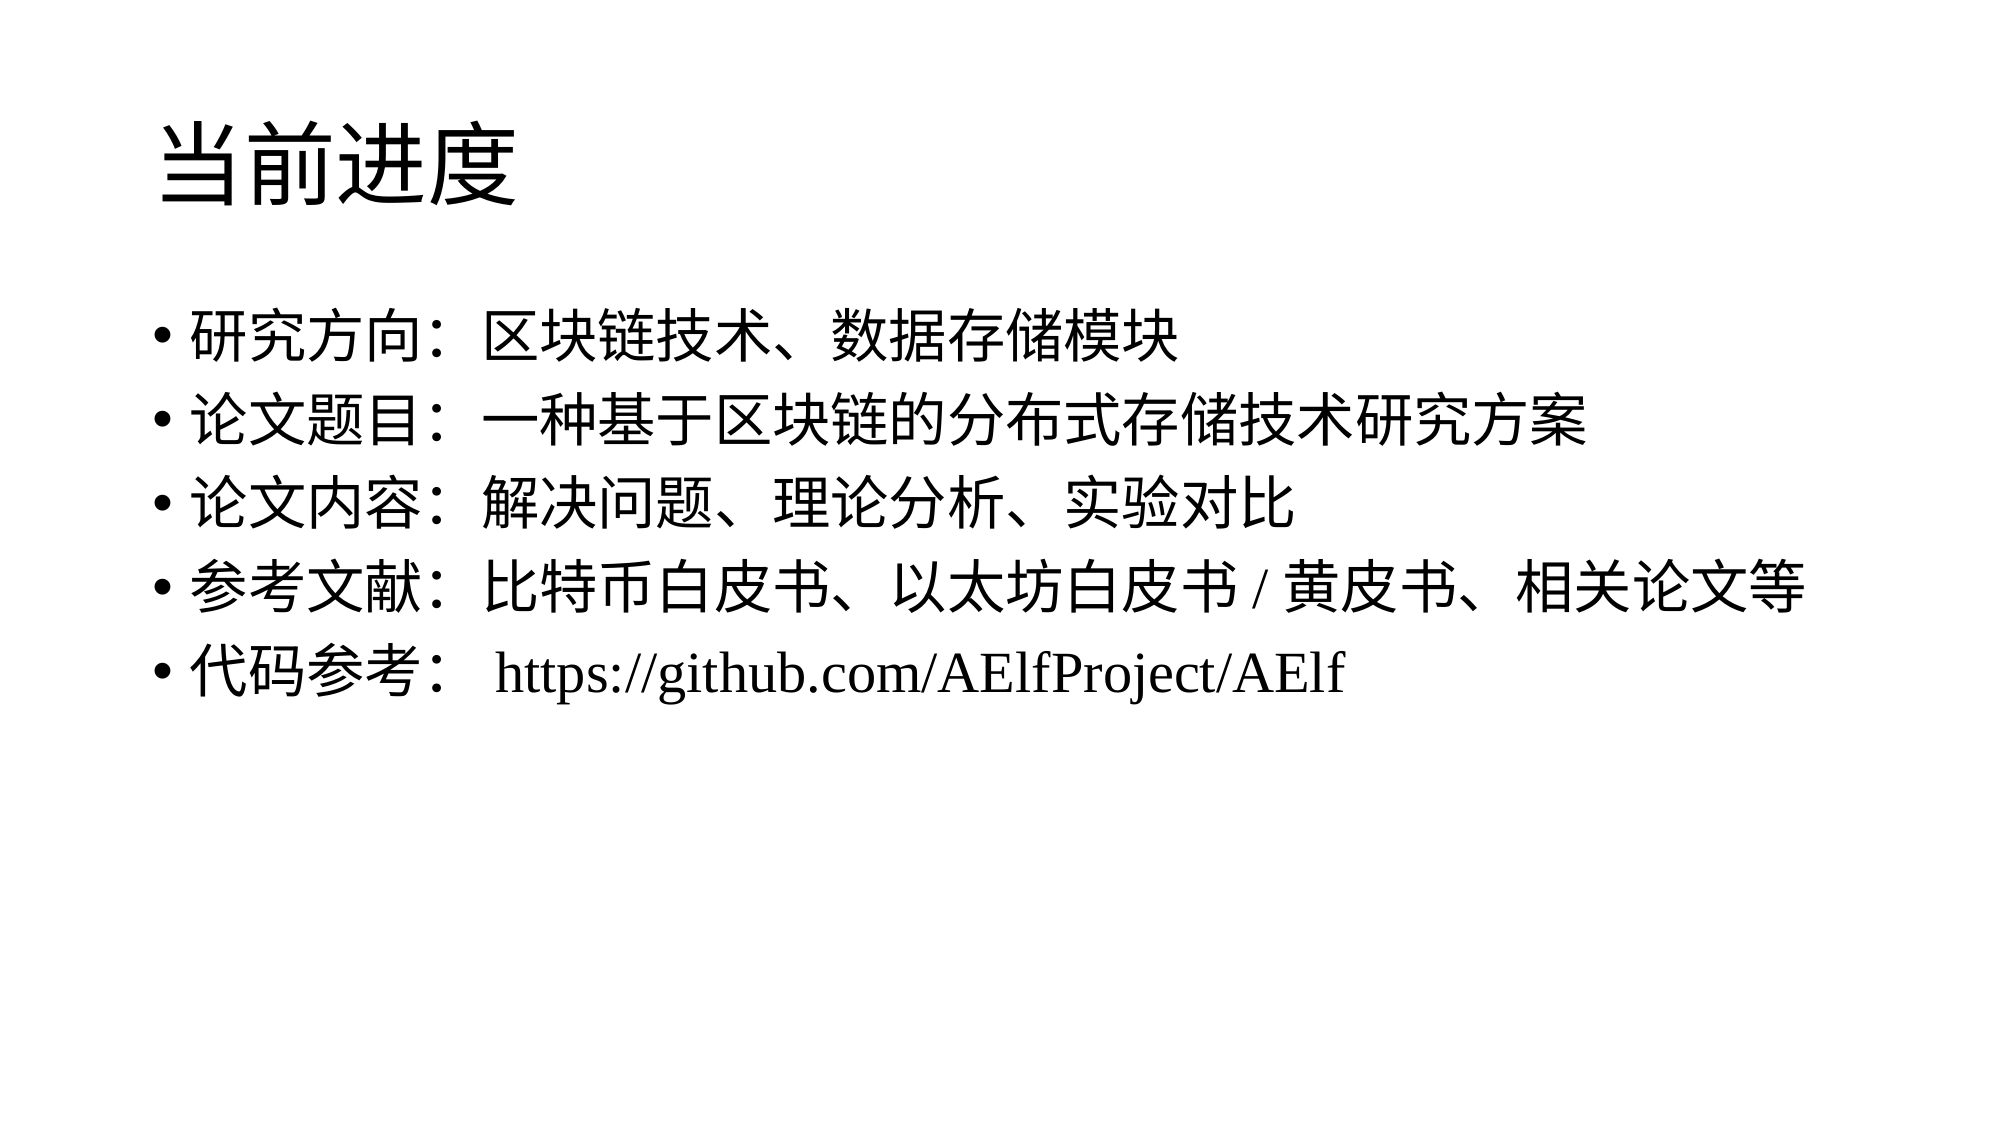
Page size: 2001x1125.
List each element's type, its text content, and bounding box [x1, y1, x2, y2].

list 研究方向：区块链技术、数据存储模块 论文题目：一种基于区块链的分布式存储技术研究方案 论文内容：解决问题、理论分析、实验对比 参考文献：比特币白皮书、以太坊白皮书/黄皮书、相关论文等 代码参考：https://github.com/AElfProject/AElf [137, 299, 1863, 1014]
title 当前进度 [137, 59, 1863, 278]
